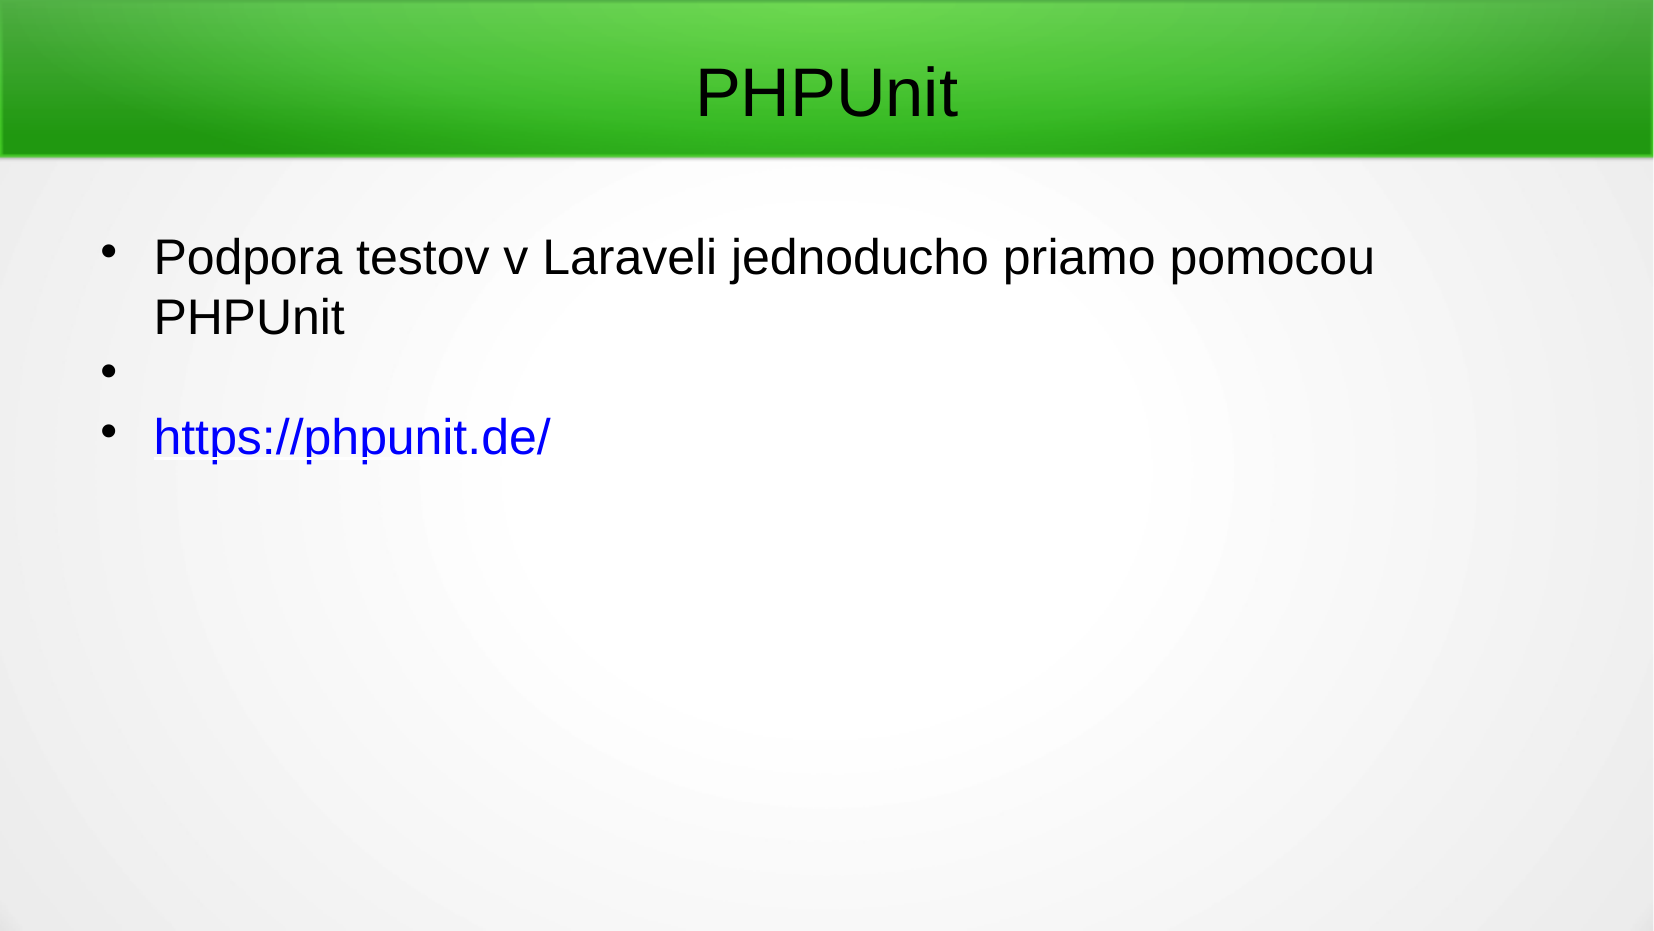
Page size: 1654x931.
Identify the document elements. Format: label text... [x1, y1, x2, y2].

text_box PHPUnit [82, 35, 1571, 142]
picture [0, 0, 1654, 931]
text_box Podpora testov v Laraveli jednoducho priamo pomocou PHPUnit https://phpunit.de/ [82, 224, 1571, 764]
